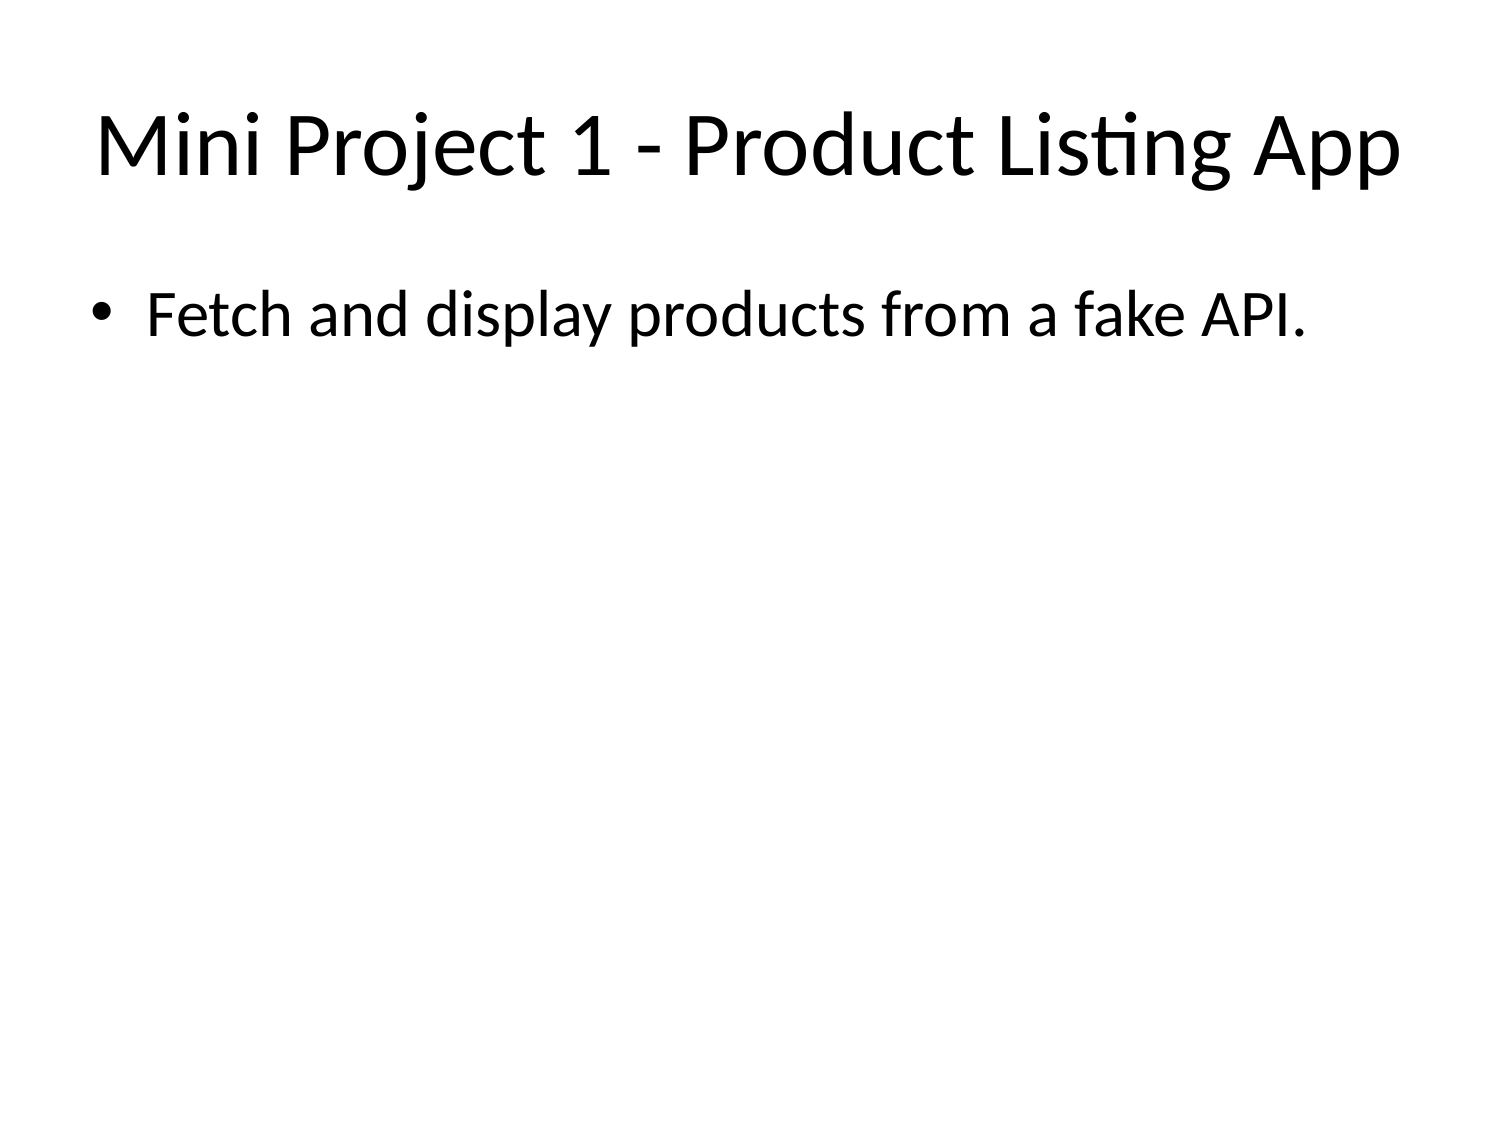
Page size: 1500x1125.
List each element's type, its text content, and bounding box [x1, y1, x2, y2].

title Mini Project 1 - Product Listing App [75, 45, 1425, 233]
list Fetch and display products from a fake API. [75, 262, 1425, 1005]
